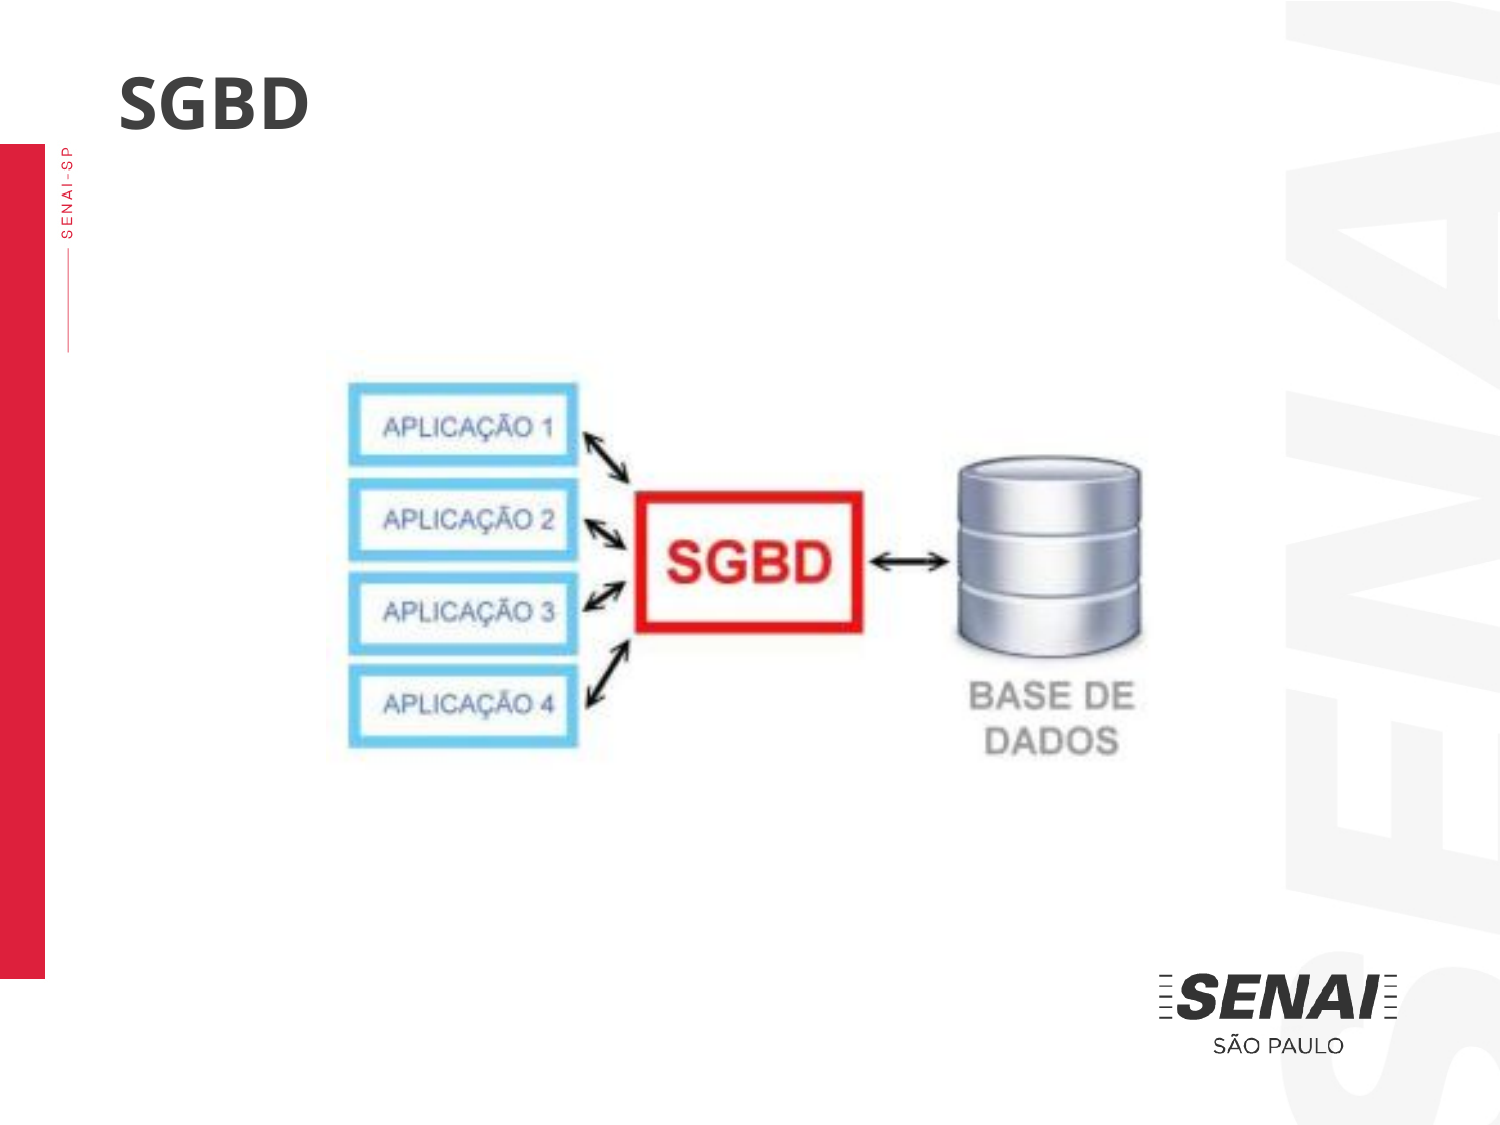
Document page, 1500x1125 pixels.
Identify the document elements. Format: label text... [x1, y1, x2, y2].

list SGBD [103, 59, 1397, 153]
picture [0, 0, 1500, 1125]
